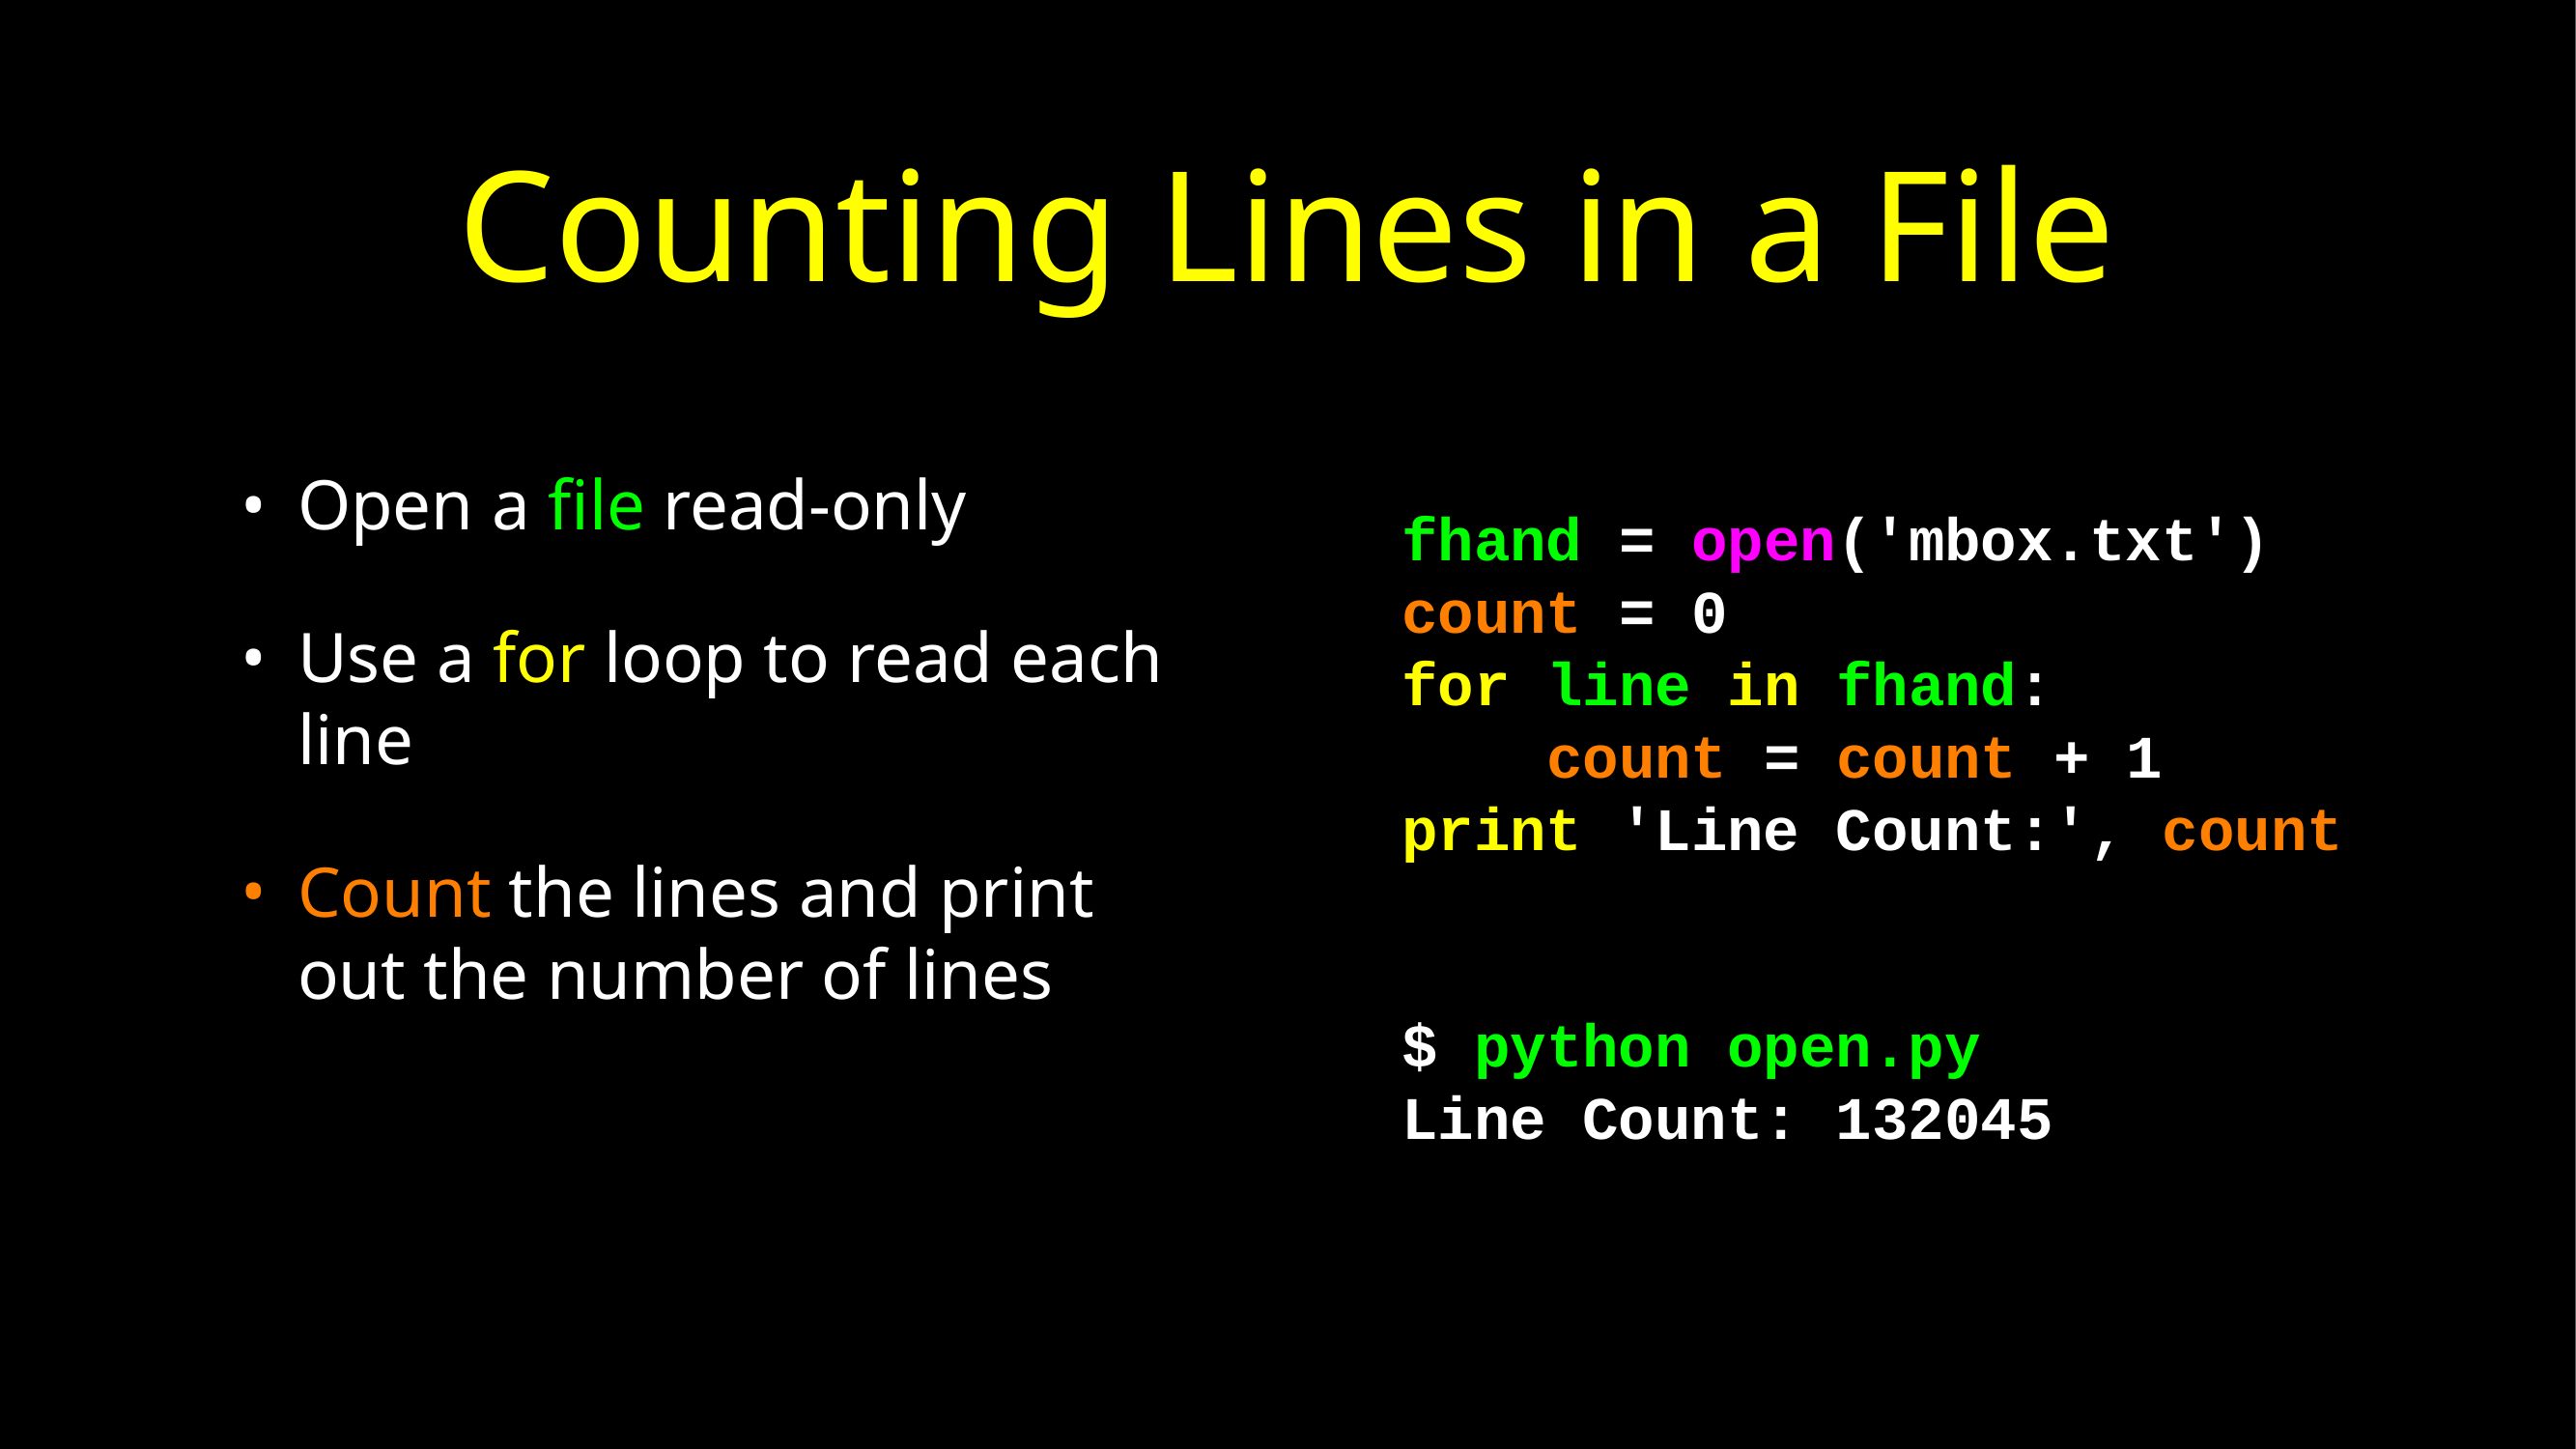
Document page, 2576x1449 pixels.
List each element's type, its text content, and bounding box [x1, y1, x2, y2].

title Counting Lines in a File [183, 38, 2391, 403]
list Open a file read-only Use a for loop to read each line Count the lines and print out the number of lines [172, 374, 1213, 1101]
text_box fhand = open('mbox.txt') count = 0 for line in fhand: count = count + 1 print 'Line Count:', count $ python open.py Line Count: 132045 [1401, 446, 2500, 1206]
